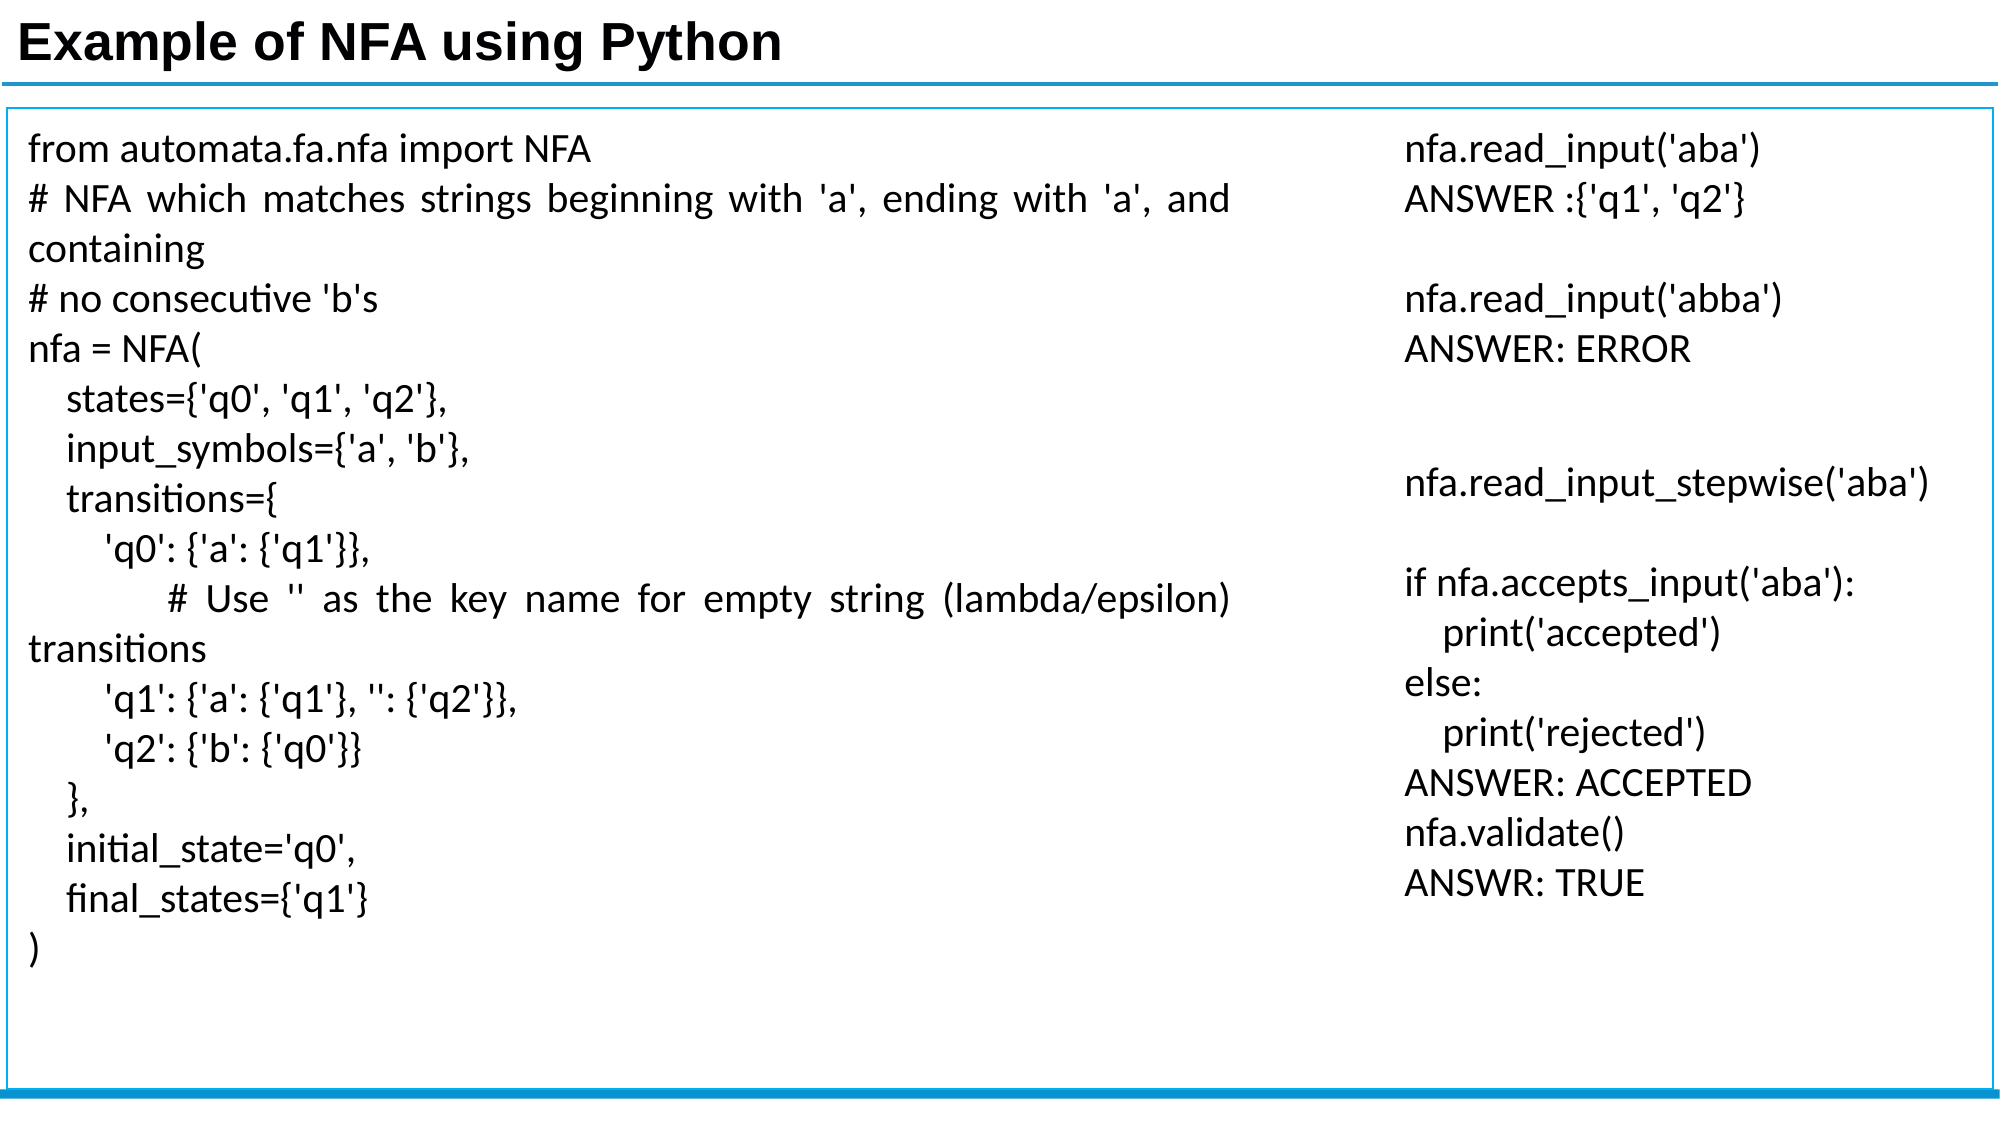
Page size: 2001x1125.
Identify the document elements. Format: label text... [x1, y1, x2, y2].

text_box [0, 1089, 2000, 1099]
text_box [6, 108, 1993, 1090]
text_box Example of NFA using Python [14, 7, 1198, 72]
